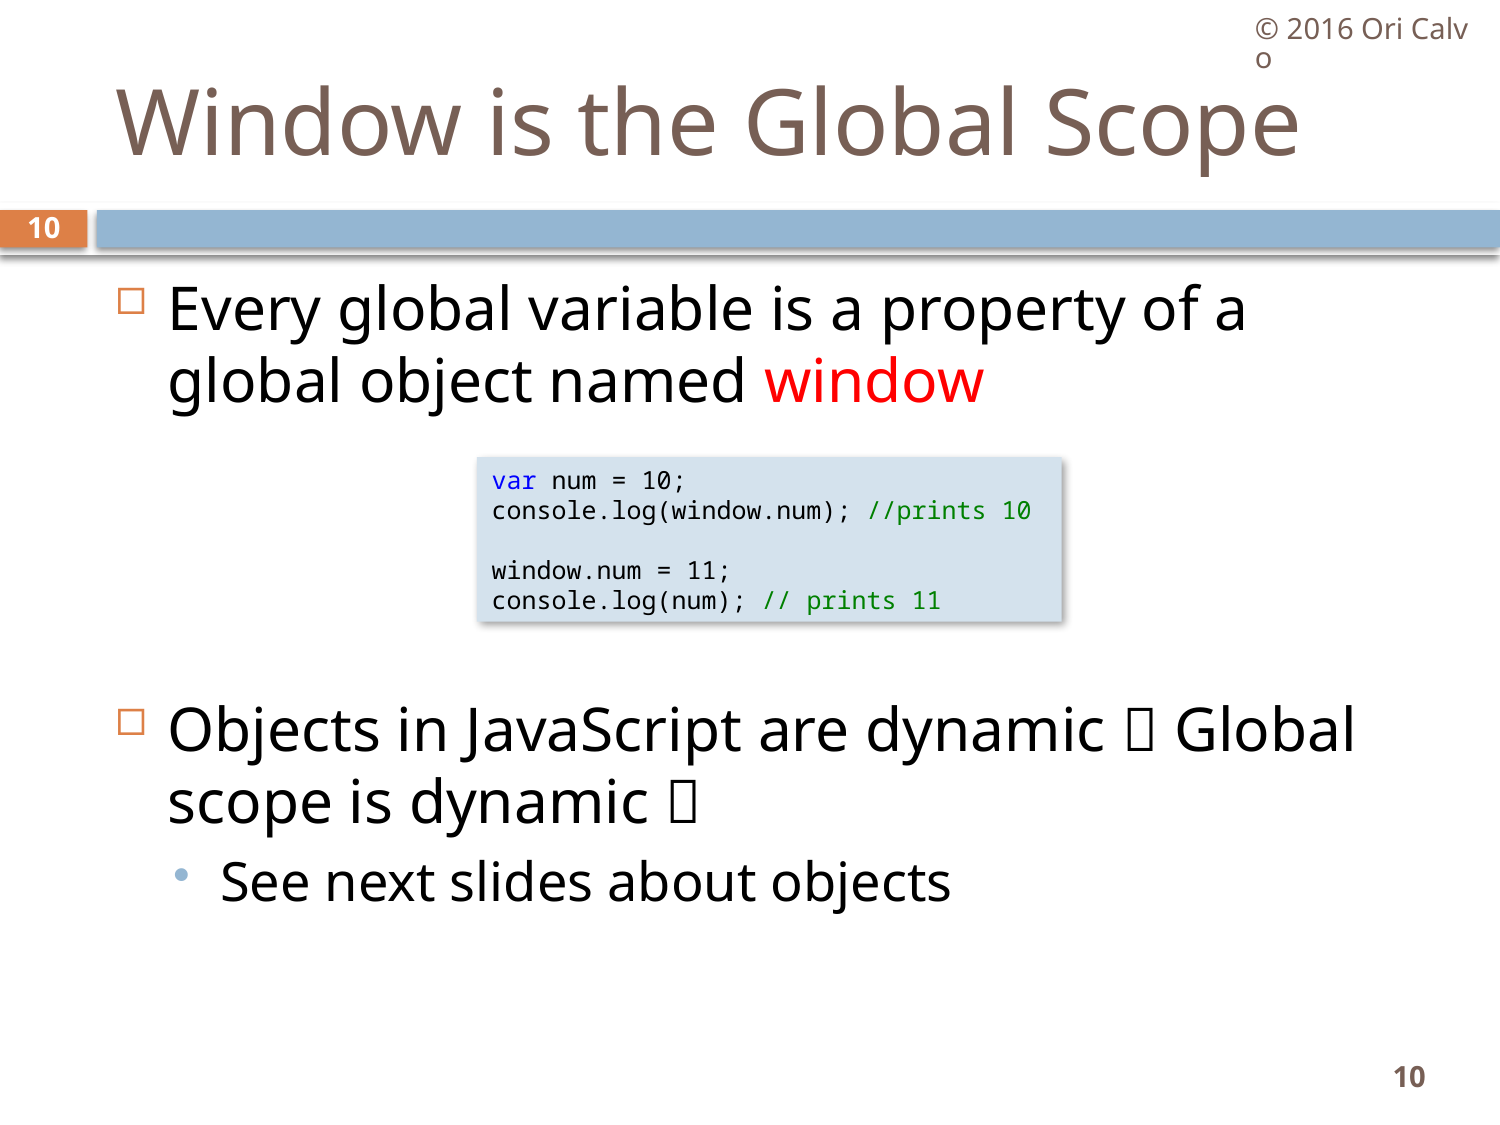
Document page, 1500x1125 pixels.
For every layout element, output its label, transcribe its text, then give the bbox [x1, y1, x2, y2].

footer © 2016 Ori Calvo [1240, 0, 1500, 60]
list Every global variable is a property of a global object named window Objects in JavaScript are dynamic  Global scope is dynamic  See next slides about objects [100, 262, 1438, 1000]
text_box var num = 10; console.log(window.num); //prints 10 window.num = 11; console.log(num); // prints 11 [476, 457, 1062, 622]
slide_number 10 [0, 208, 88, 249]
title Window is the Global Scope [100, 37, 1438, 200]
